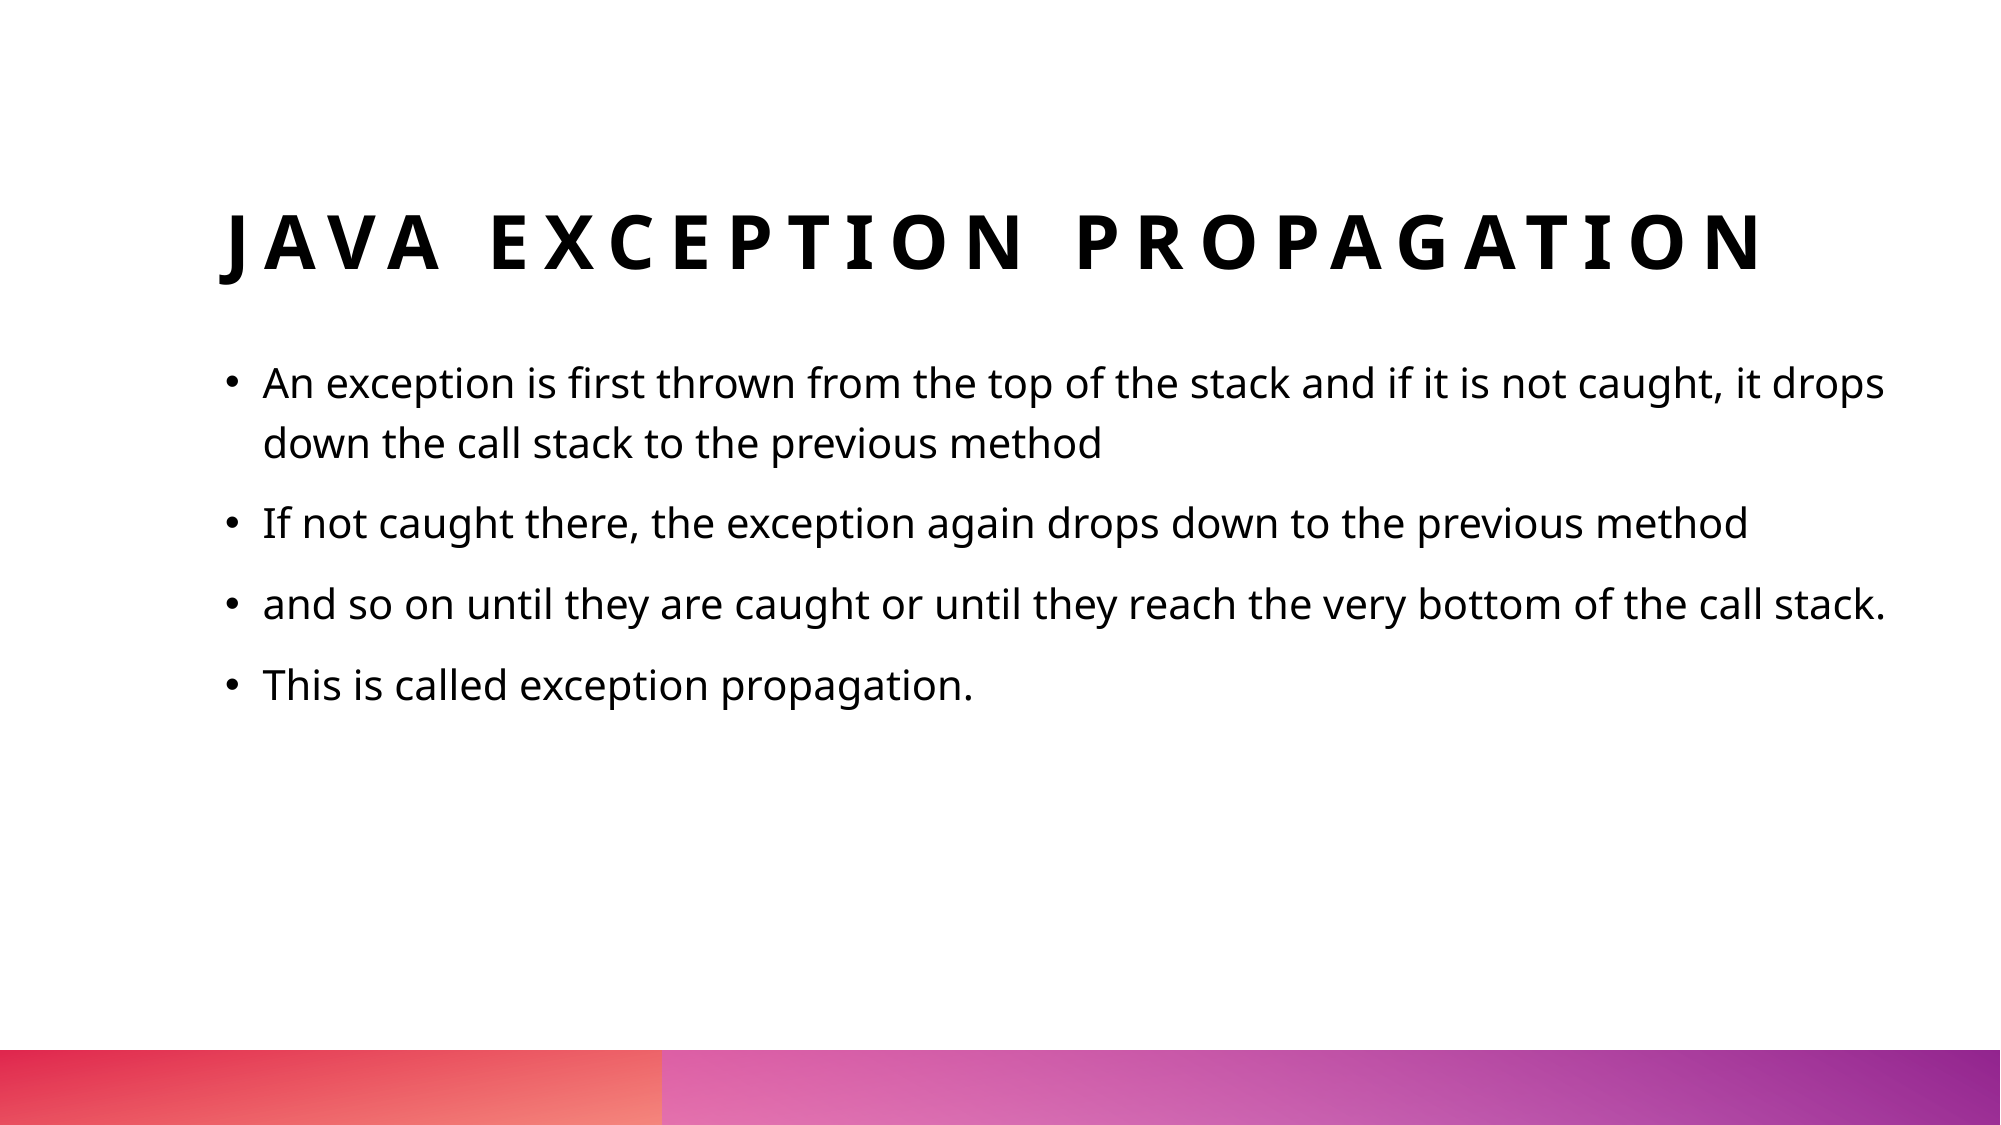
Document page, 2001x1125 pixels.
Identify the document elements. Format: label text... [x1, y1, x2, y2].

title Java Exception Propagation [225, 130, 1905, 285]
list An exception is first thrown from the top of the stack and if it is not caught, it drops down the call stack to the previous method If not caught there, the exception again drops down to the previous method and so on until they are caught or until they reach the very bottom of the call stack. This is called exception propagation. [225, 346, 1905, 996]
